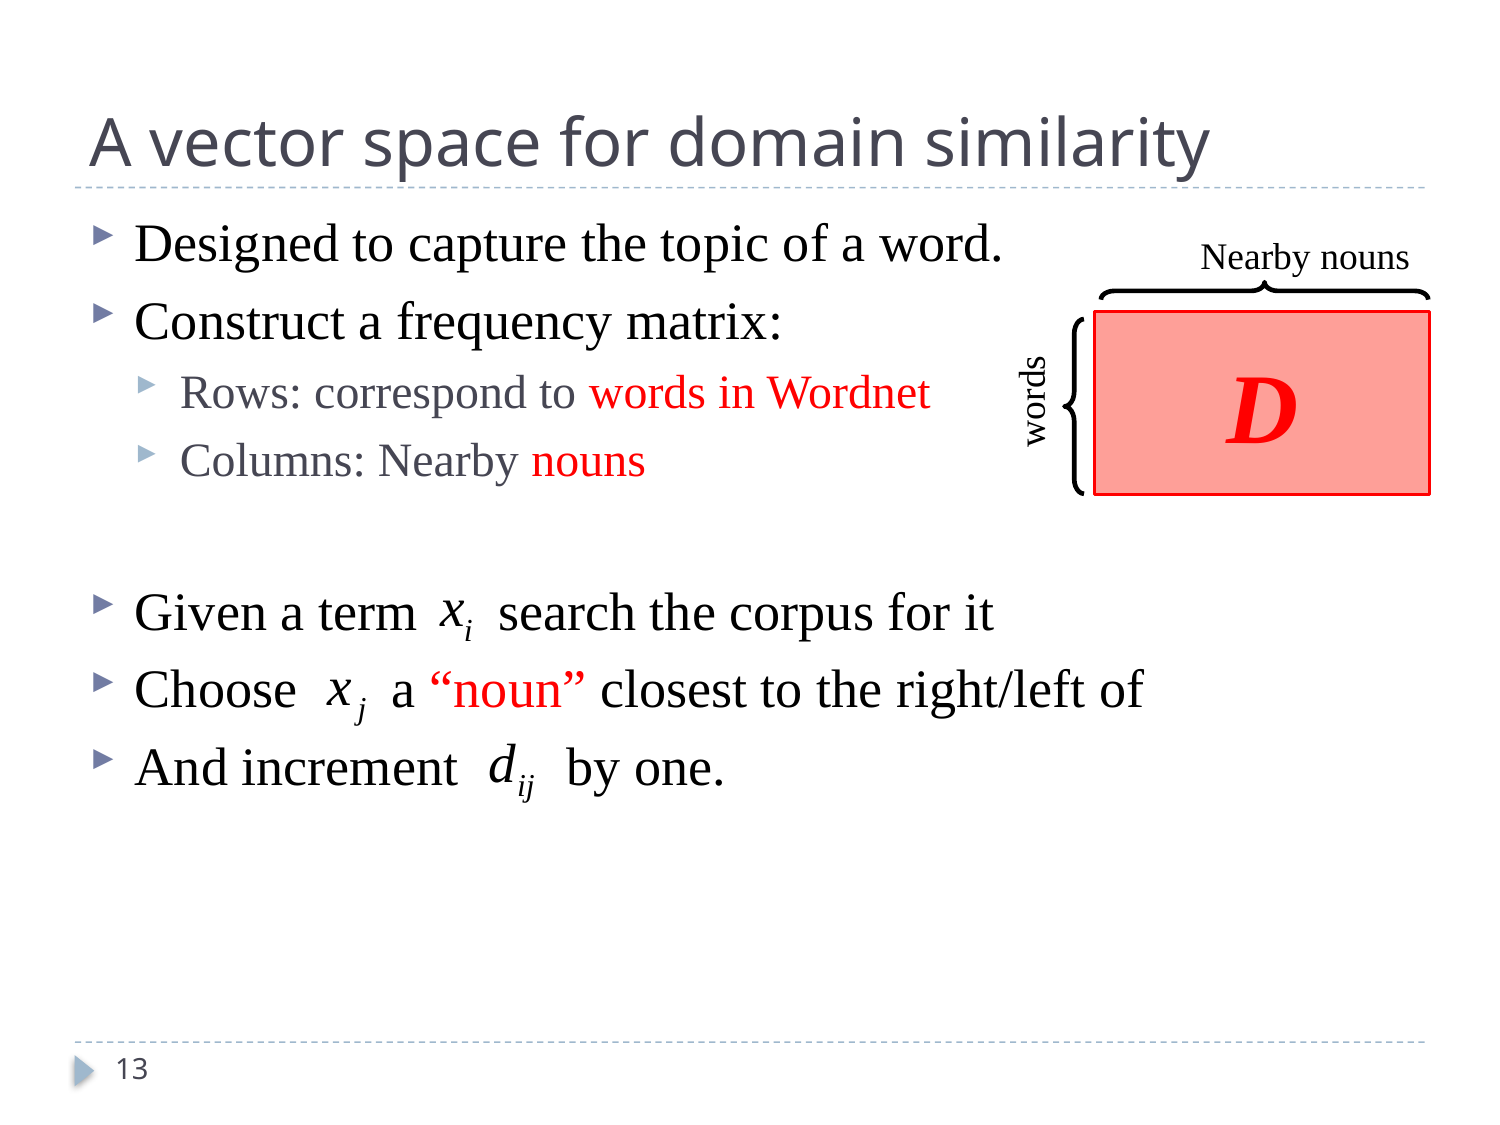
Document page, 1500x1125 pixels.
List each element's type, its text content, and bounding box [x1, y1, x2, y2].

slide_number 13 [100, 1042, 426, 1103]
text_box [999, 224, 1431, 496]
title A vector space for domain similarity [75, 24, 1425, 188]
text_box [479, 726, 545, 815]
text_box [429, 571, 486, 655]
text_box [316, 649, 377, 738]
list Designed to capture the topic of a word. Construct a frequency matrix: Rows: correspond to words in Wordnet Columns: Nearby nouns Given a term search the corpus for it Choose a “noun” closest to the right/left of And increment by one. [75, 200, 1425, 1010]
